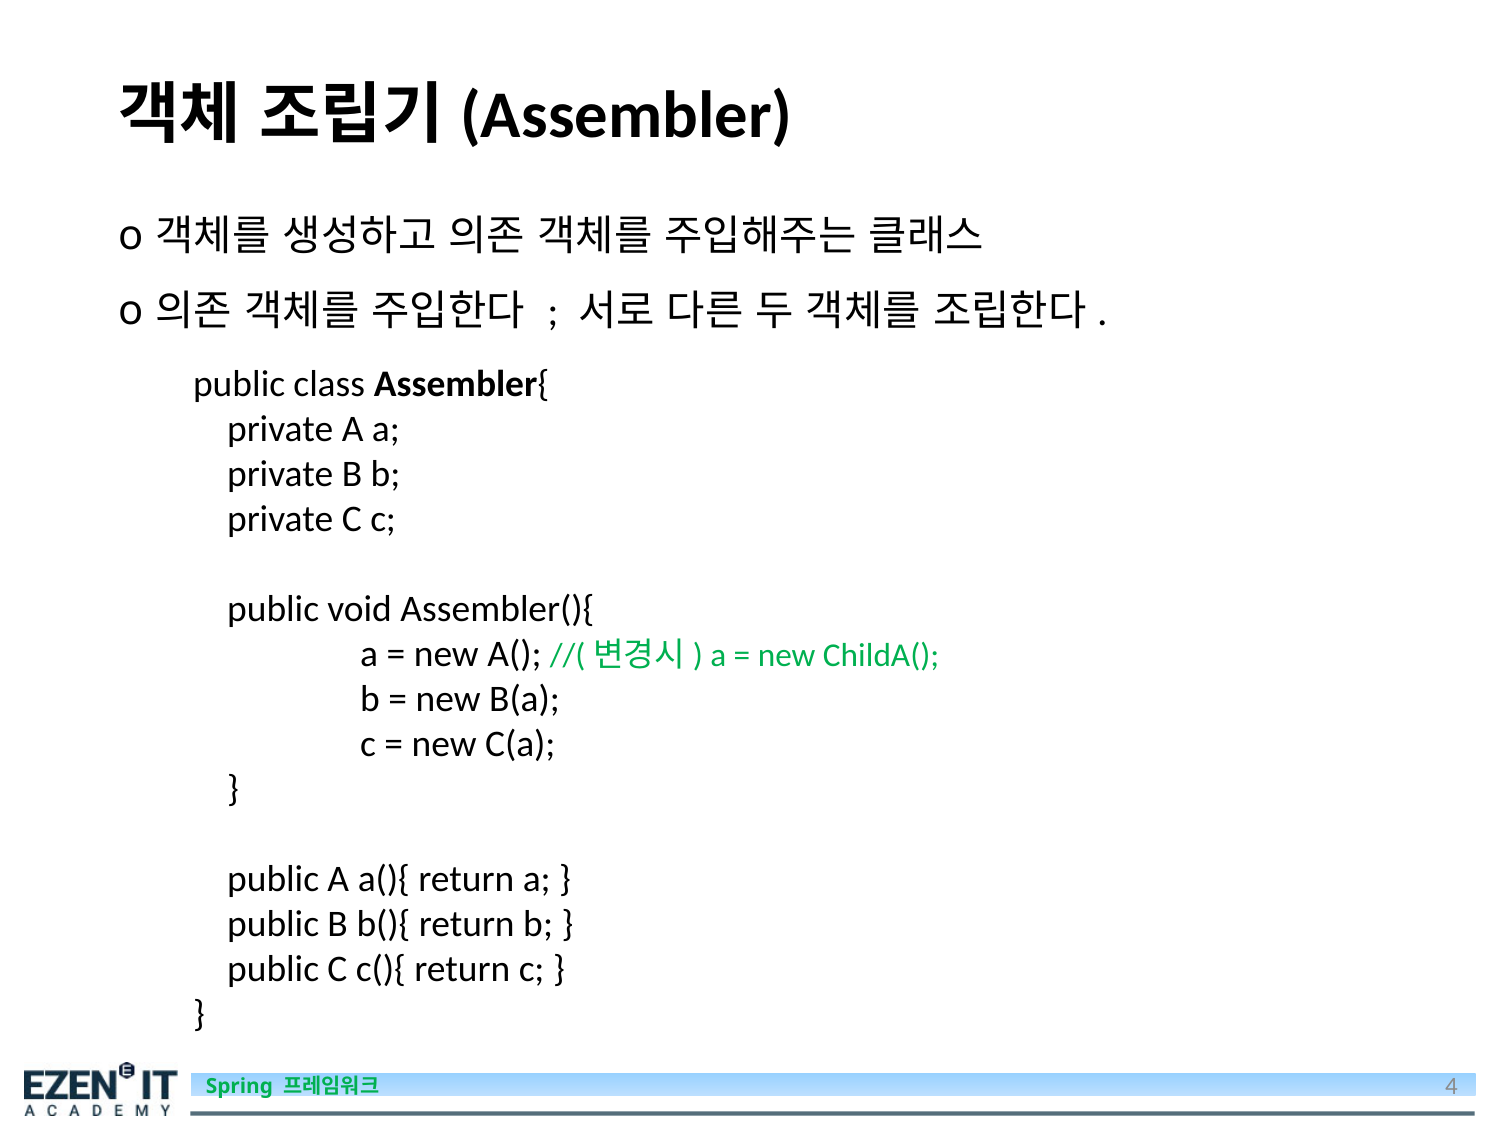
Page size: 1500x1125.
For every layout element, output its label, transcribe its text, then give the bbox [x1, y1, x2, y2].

slide_number 4 [1405, 1053, 1473, 1117]
title 객체 조립기(Assembler) [103, 59, 1397, 172]
list 객체를 생성하고 의존 객체를 주입해주는 클래스 의존 객체를 주입한다 ; 서로 다른 두 객체를 조립한다. public class Assembler{ private A a; private B b; private C c; public void Assembler(){ a = new A(); //(변경시) a = new ChildA(); b = new B(a); c = new C(a); } public A a(){ return a; } public B b(){ return b; } public C c(){ return c; } } [103, 201, 1397, 1044]
picture [24, 1062, 178, 1116]
